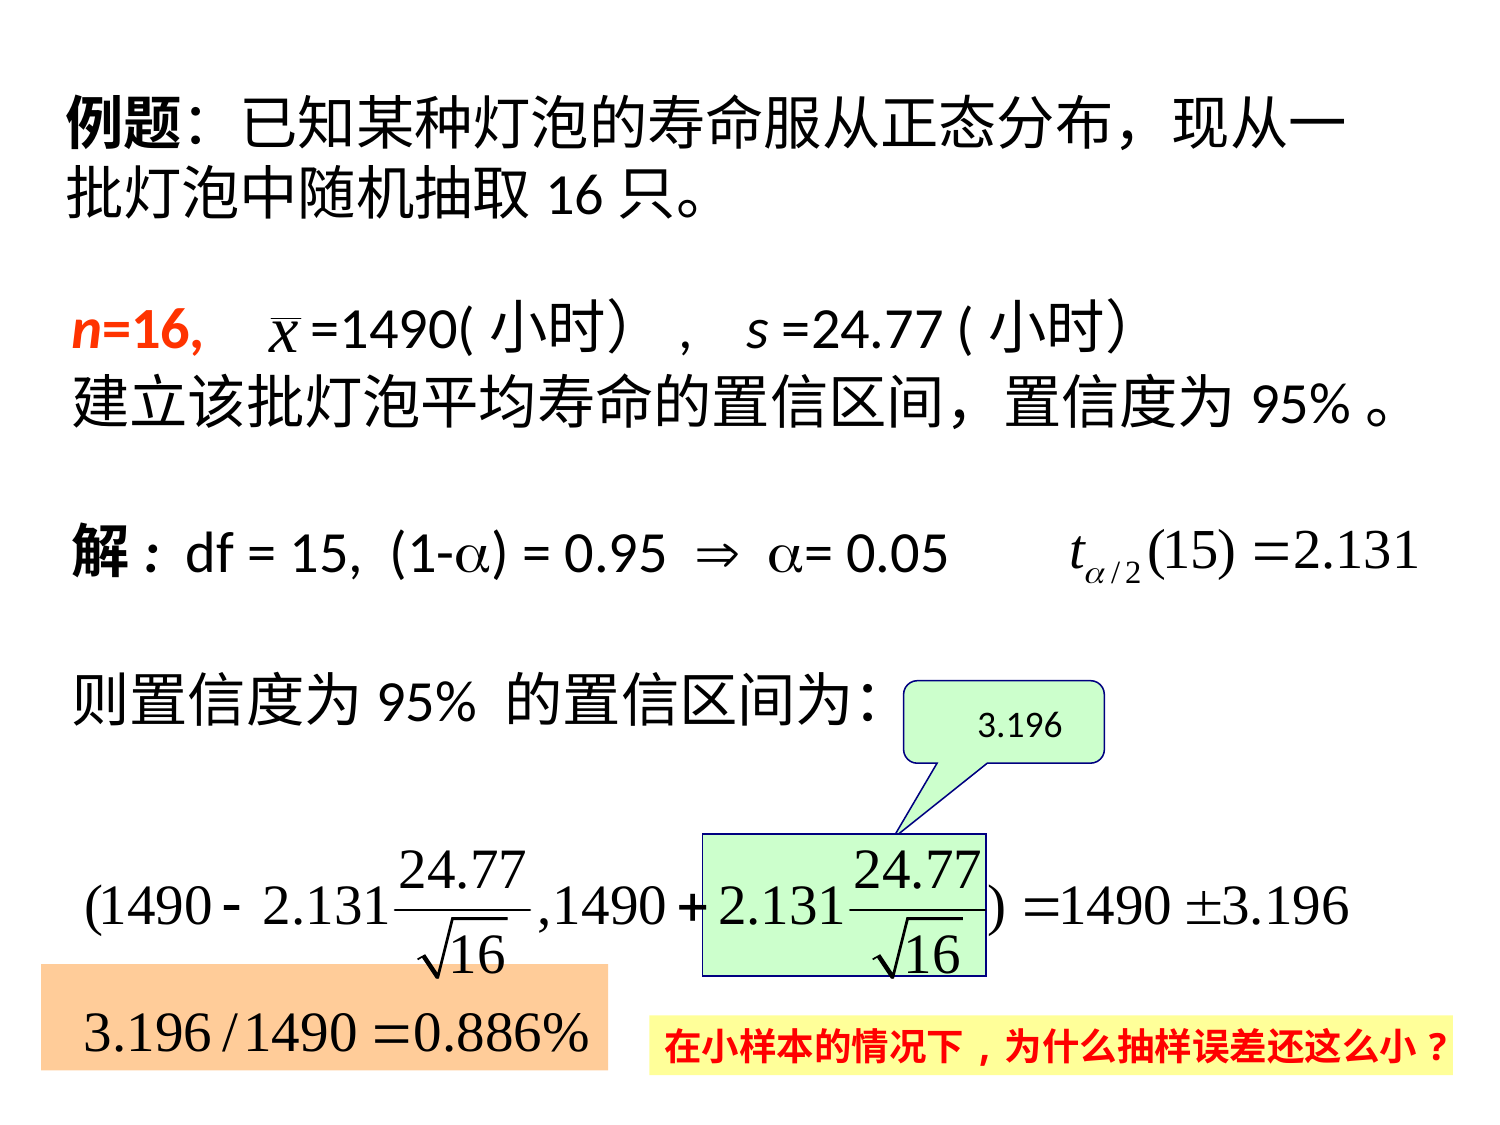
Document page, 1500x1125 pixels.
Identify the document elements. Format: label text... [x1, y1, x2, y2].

text_box 在小样本的情况下,为什么抽样误差还这么小? [649, 1015, 1453, 1076]
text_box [1062, 512, 1426, 598]
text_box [262, 312, 307, 359]
list n=16, =1490(小时）, s =24.77 (小时） 建立该批灯泡平均寿命的置信区间，置信度为95%。 解: df = 15, (1-) = 0.95  = 0.05 则置信度为95% 的置信区间为： [0, 290, 1447, 1125]
title 例题：已知某种灯泡的寿命服从正态分布，现从一批灯泡中随机抽取16只。 [50, 62, 1388, 250]
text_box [76, 833, 1358, 1063]
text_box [702, 691, 1093, 832]
